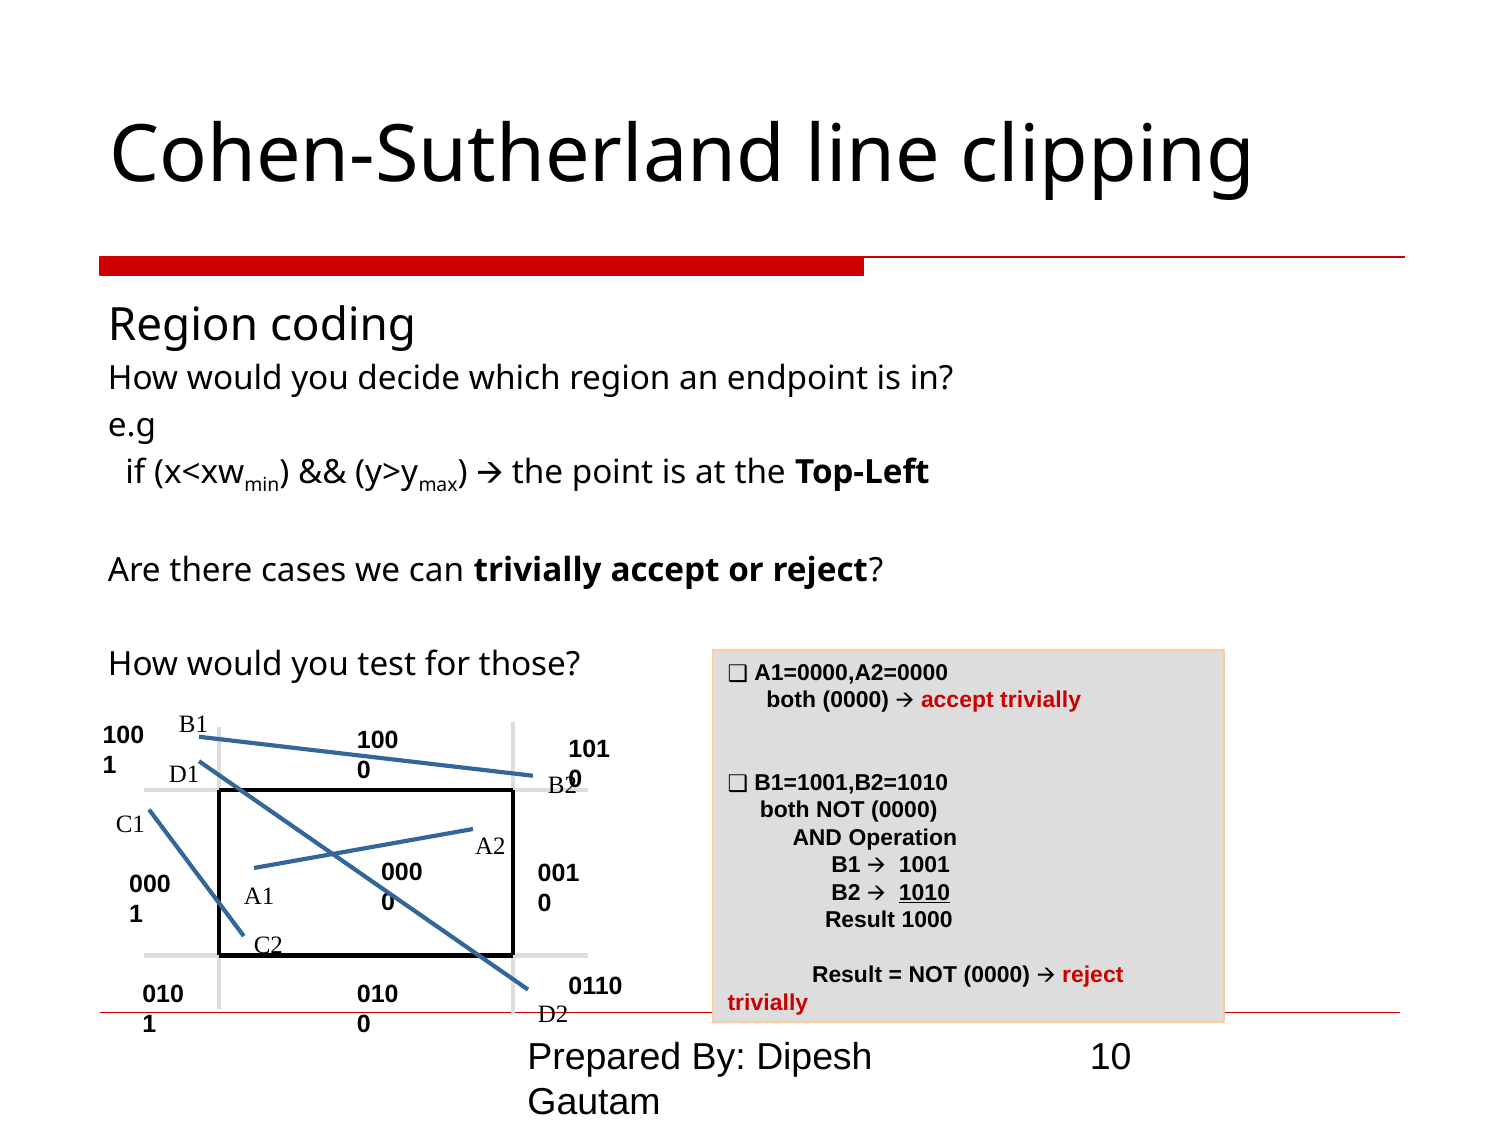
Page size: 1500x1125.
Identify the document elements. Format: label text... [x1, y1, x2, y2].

title Cohen-Sutherland line clipping [94, 50, 1407, 250]
text_box A1=0000,A2=0000 both (0000) 🡪 accept trivially B1=1001,B2=1010 both NOT (0000) AND Operation B1 🡪 1001 B2 🡪 1010 Result 1000 Result = NOT (0000) 🡪 reject trivially [712, 650, 1224, 1022]
slide_number ‹#› [1074, 1024, 1400, 1103]
footer Prepared By: Dipesh Gautam [512, 1024, 988, 1103]
list Region coding How would you decide which region an endpoint is in? e.g if (x<xwmin) && (y>ymax) 🡪 the point is at the Top-Left Are there cases we can trivially accept or reject? How would you test for those? [92, 287, 1406, 988]
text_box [87, 699, 640, 1035]
